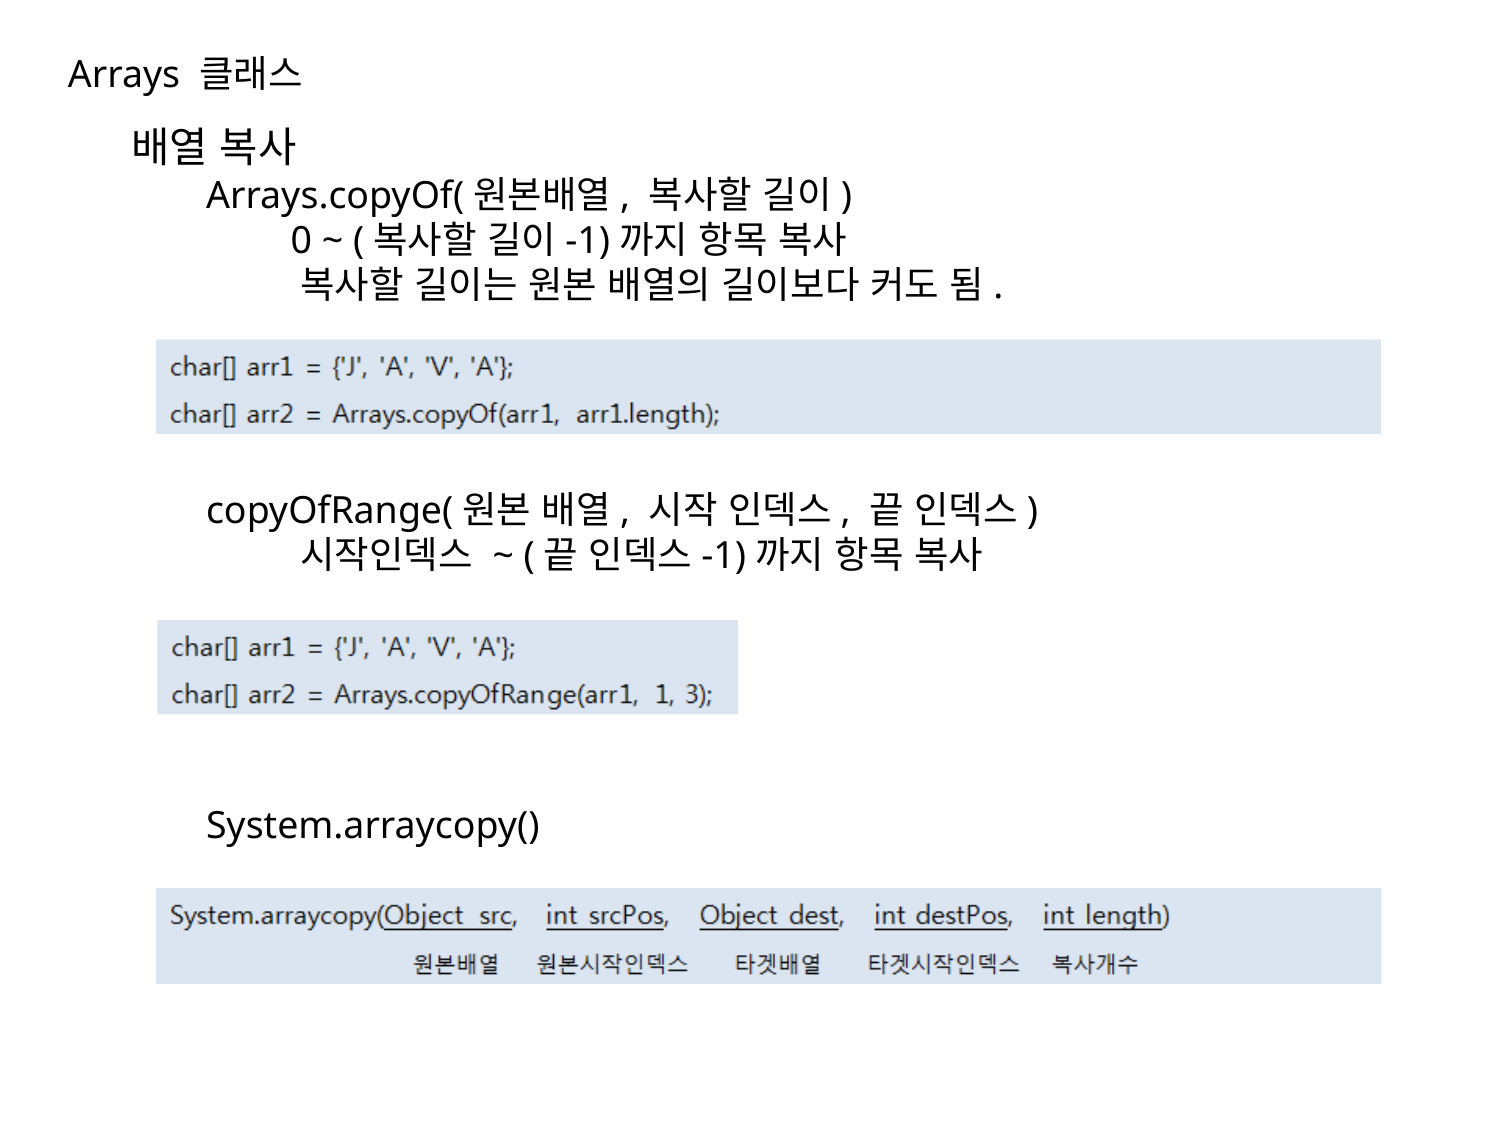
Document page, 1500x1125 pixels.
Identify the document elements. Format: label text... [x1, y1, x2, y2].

text_box Arrays 클래스 [53, 42, 774, 103]
picture [155, 337, 1382, 434]
picture [155, 887, 1383, 984]
picture [155, 620, 738, 717]
text_box 배열 복사 Arrays.copyOf(원본배열, 복사할 길이) 0 ~ (복사할 길이-1)까지 항목 복사 복사할 길이는 원본 배열의 길이보다 커도 됨. copyOfRange(원본 배열, 시작 인덱스, 끝 인덱스) 시작인덱스 ~ (끝 인덱스-1)까지 항목 복사 System.arraycopy() [41, 113, 1465, 944]
